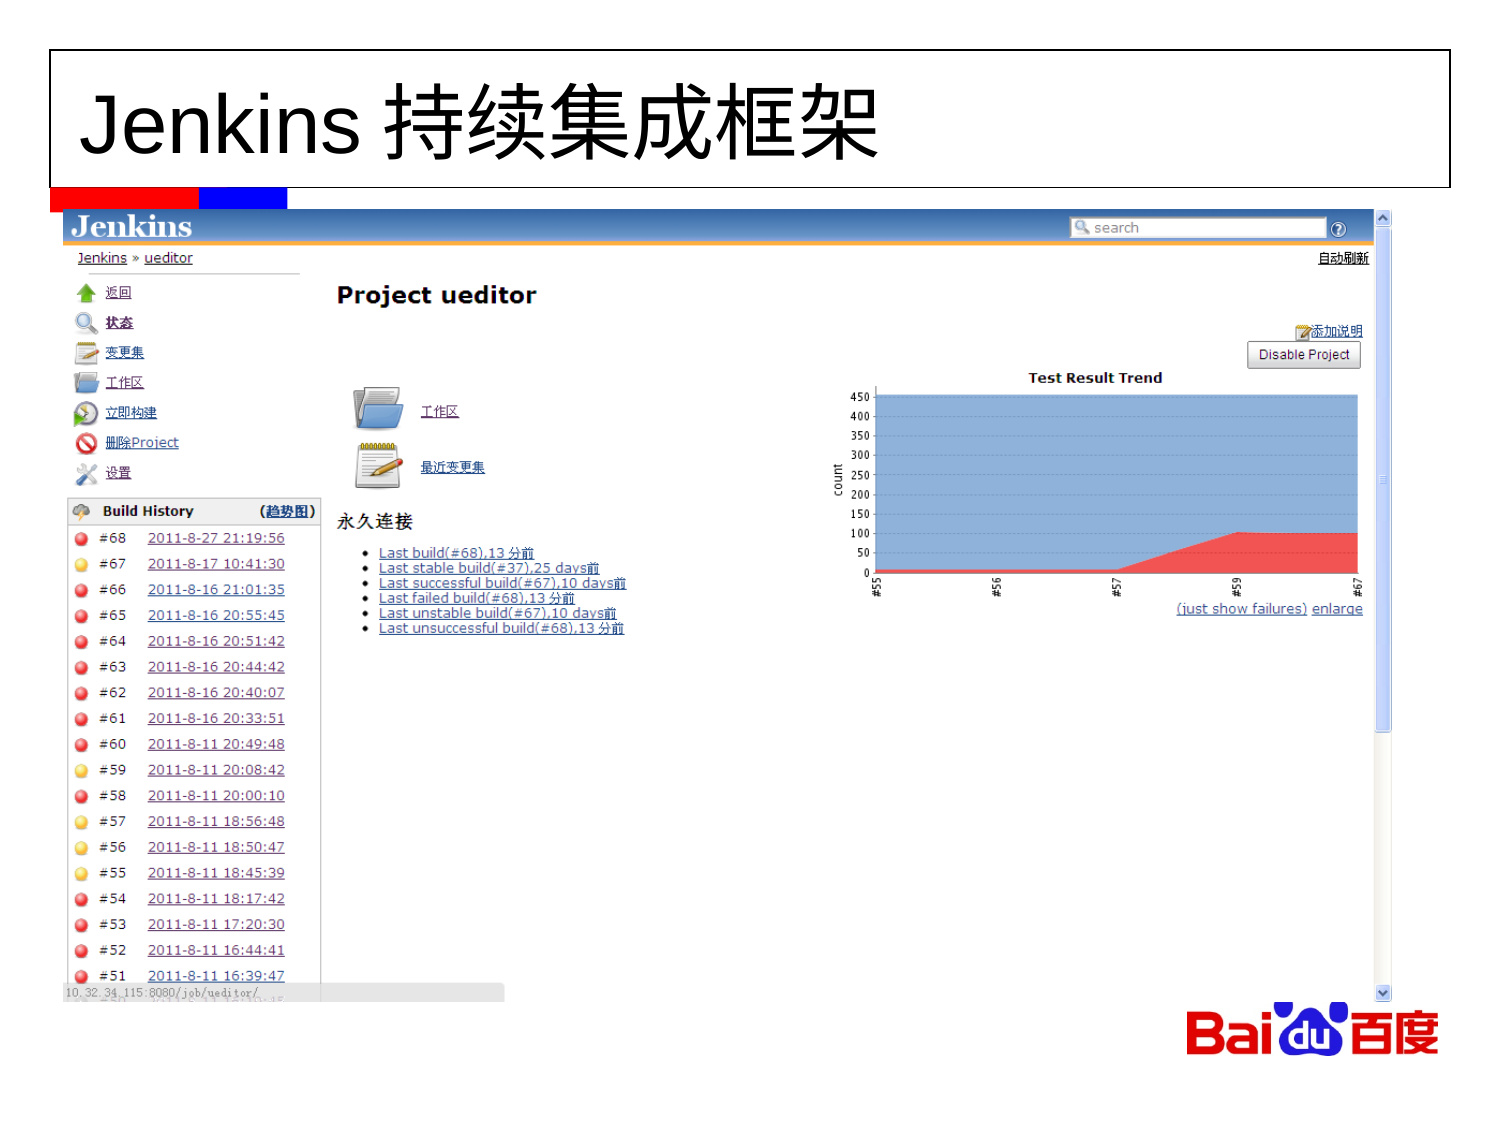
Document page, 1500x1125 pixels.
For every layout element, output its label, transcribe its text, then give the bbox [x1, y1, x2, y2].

text_box Jenkins持续集成框架 [64, 62, 1119, 178]
list [64, 207, 1471, 1083]
picture [63, 209, 1392, 1002]
